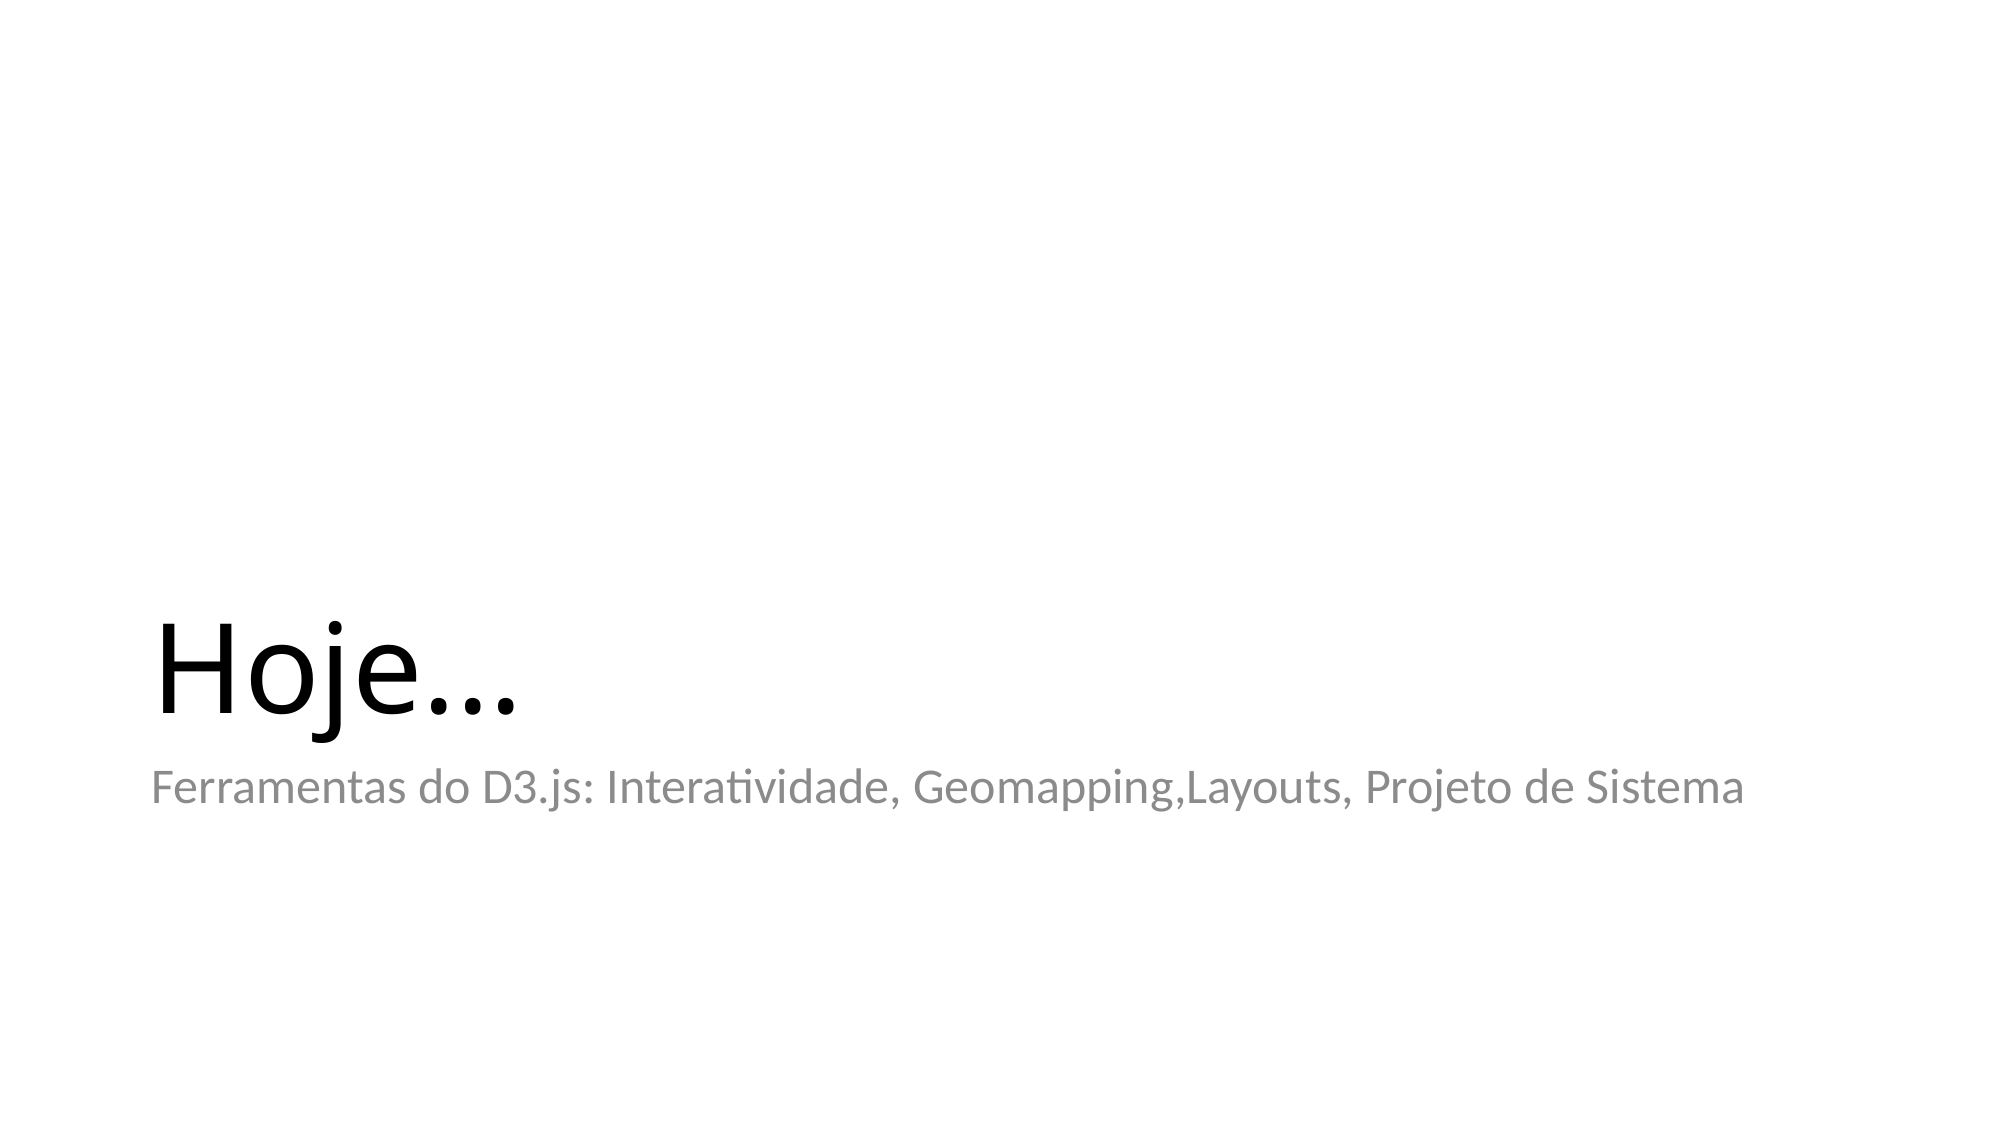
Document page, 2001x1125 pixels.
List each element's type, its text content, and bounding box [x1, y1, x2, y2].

title Hoje... [136, 280, 1862, 749]
list Ferramentas do D3.js: Interatividade, Geomapping,Layouts, Projeto de Sistema [136, 752, 1862, 999]
